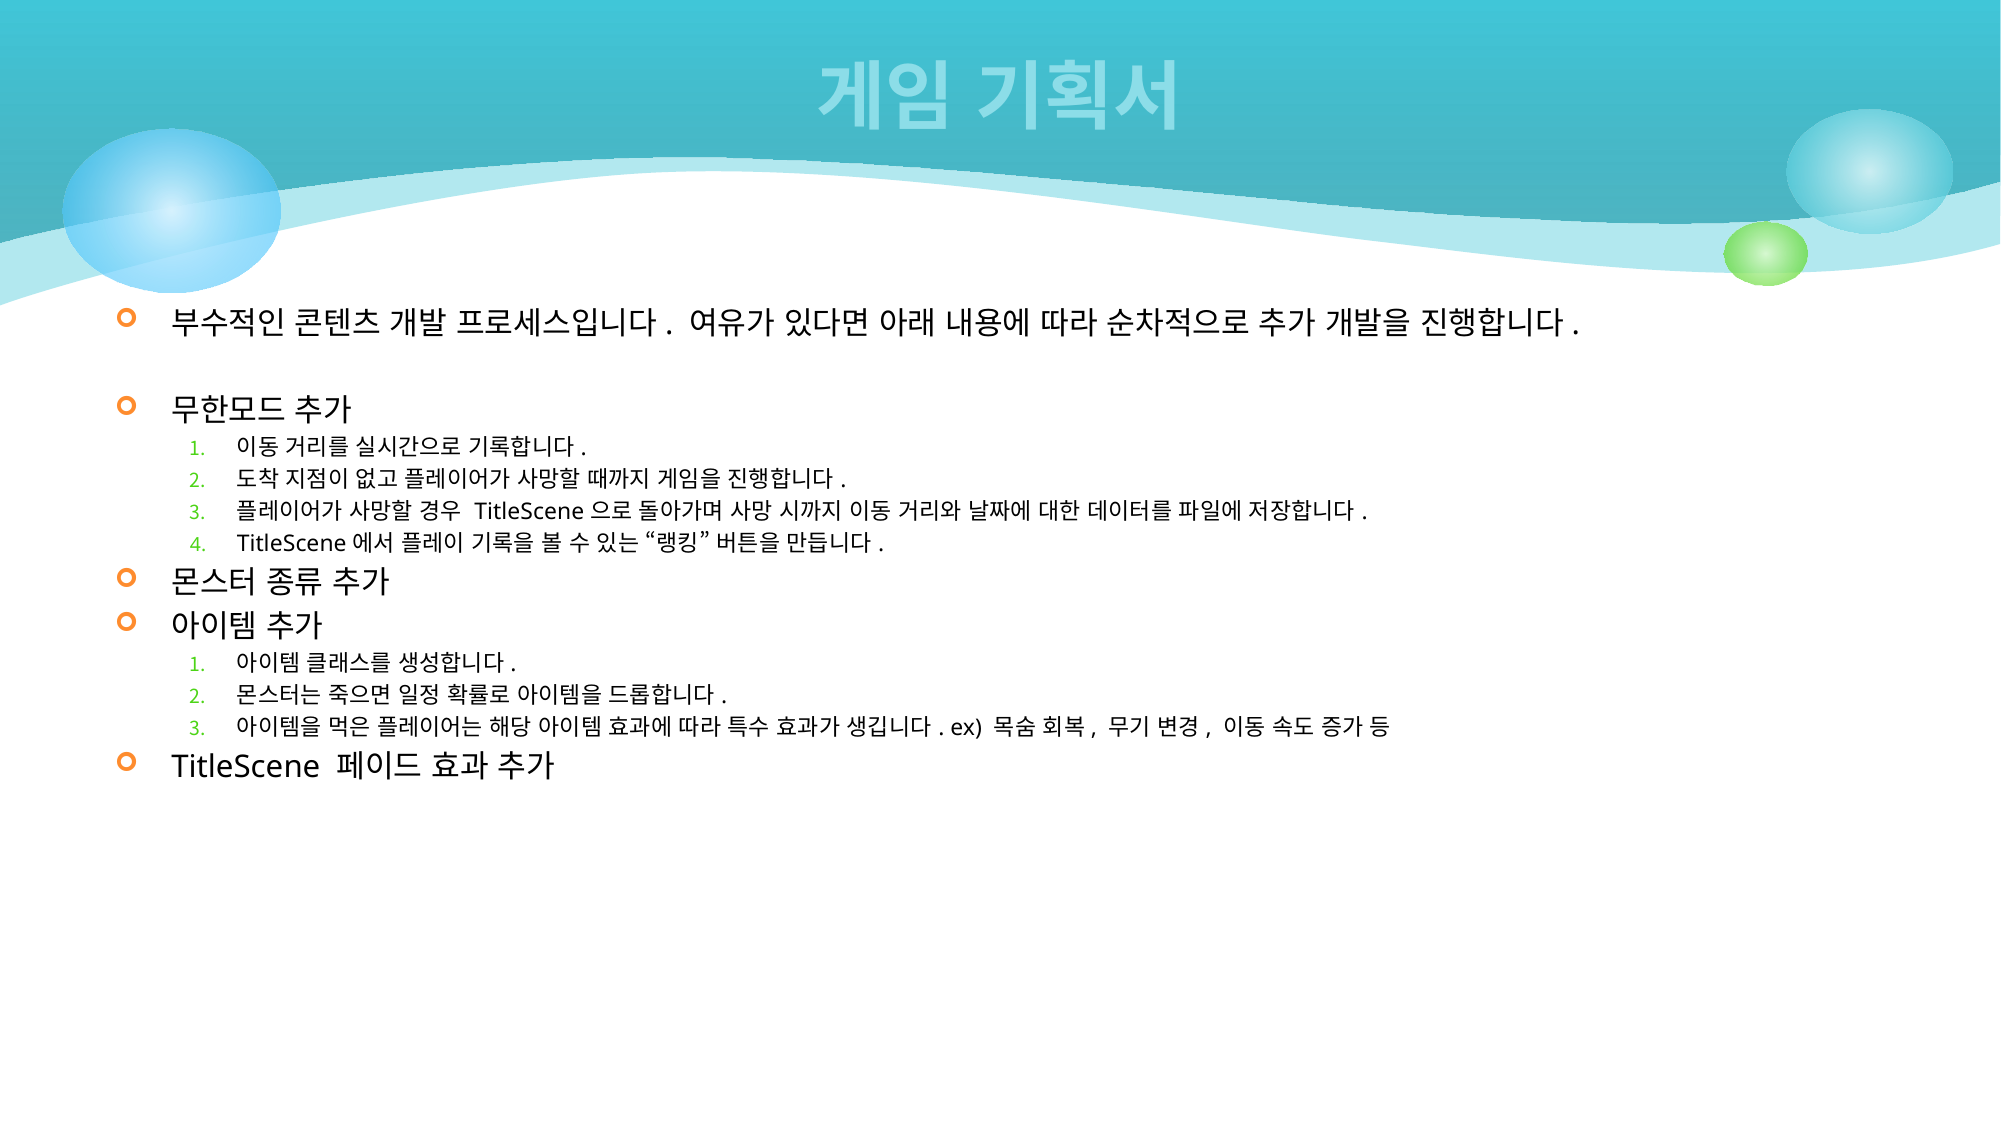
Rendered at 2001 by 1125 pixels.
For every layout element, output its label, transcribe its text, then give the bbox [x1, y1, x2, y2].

list 부수적인 콘텐츠 개발 프로세스입니다. 여유가 있다면 아래 내용에 따라 순차적으로 추가 개발을 진행합니다. 무한모드 추가 이동 거리를 실시간으로 기록합니다. 도착 지점이 없고 플레이어가 사망할 때까지 게임을 진행합니다. 플레이어가 사망할 경우 TitleScene으로 돌아가며 사망 시까지 이동 거리와 날짜에 대한 데이터를 파일에 저장합니다. TitleScene에서 플레이 기록을 볼 수 있는 “랭킹” 버튼을 만듭니다. 몬스터 종류 추가 아이템 추가 아이템 클래스를 생성합니다. 몬스터는 죽으면 일정 확률로 아이템을 드롭합니다. 아이템을 먹은 플레이어는 해당 아이템 효과에 따라 특수 효과가 생깁니다. ex) 목숨 회복, 무기 변경, 이동 속도 증가 등 TitleScene 페이드 효과 추가 [99, 295, 1900, 1038]
title 게임 기획서 [99, 0, 1900, 188]
